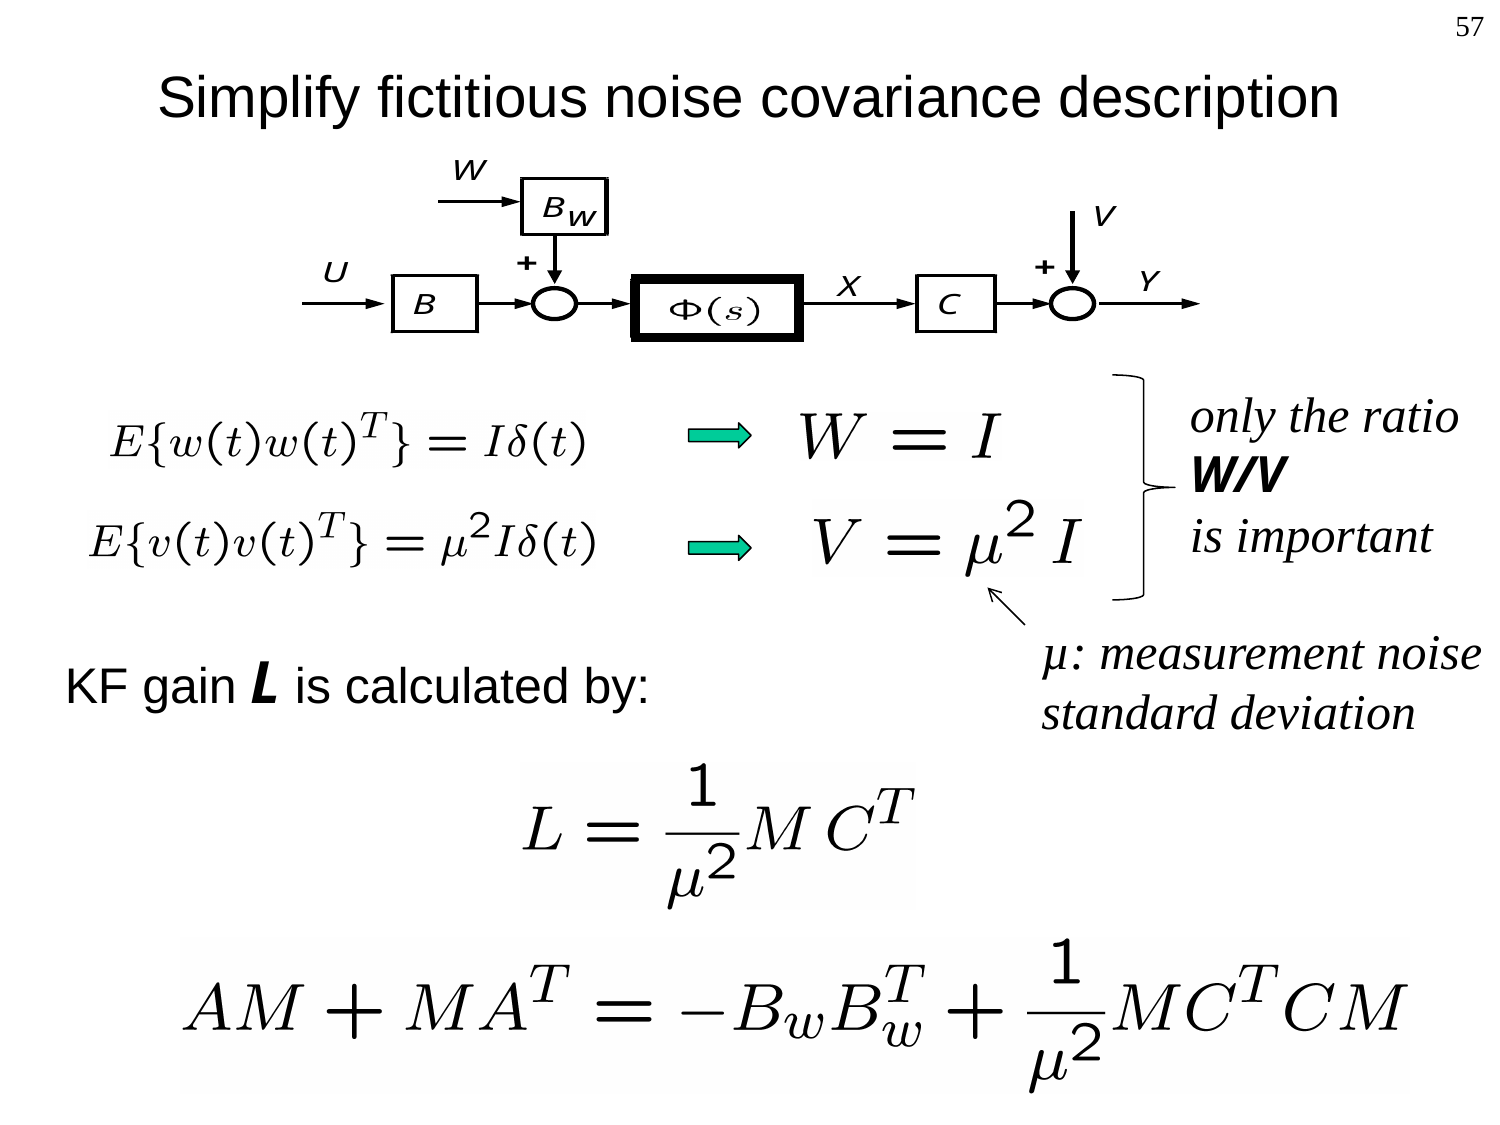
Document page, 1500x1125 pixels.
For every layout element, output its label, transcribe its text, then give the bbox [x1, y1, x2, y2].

picture [108, 410, 586, 469]
picture [179, 937, 1410, 1094]
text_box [987, 587, 1026, 626]
text_box only the ratio W/V is important [1175, 374, 1500, 570]
text_box [1112, 374, 1175, 600]
picture [799, 412, 1002, 461]
text_box [688, 422, 752, 448]
slide_number 57 [1187, 0, 1500, 76]
title Simplify fictitious noise covariance description [112, 0, 1388, 188]
text_box KF gain L is calculated by: [50, 637, 1225, 850]
text_box [688, 535, 752, 561]
text_box µ: measurement noise standard deviation [1026, 612, 1498, 748]
picture [812, 499, 1085, 577]
picture [519, 762, 917, 911]
picture [87, 510, 596, 569]
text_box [299, 149, 1201, 338]
